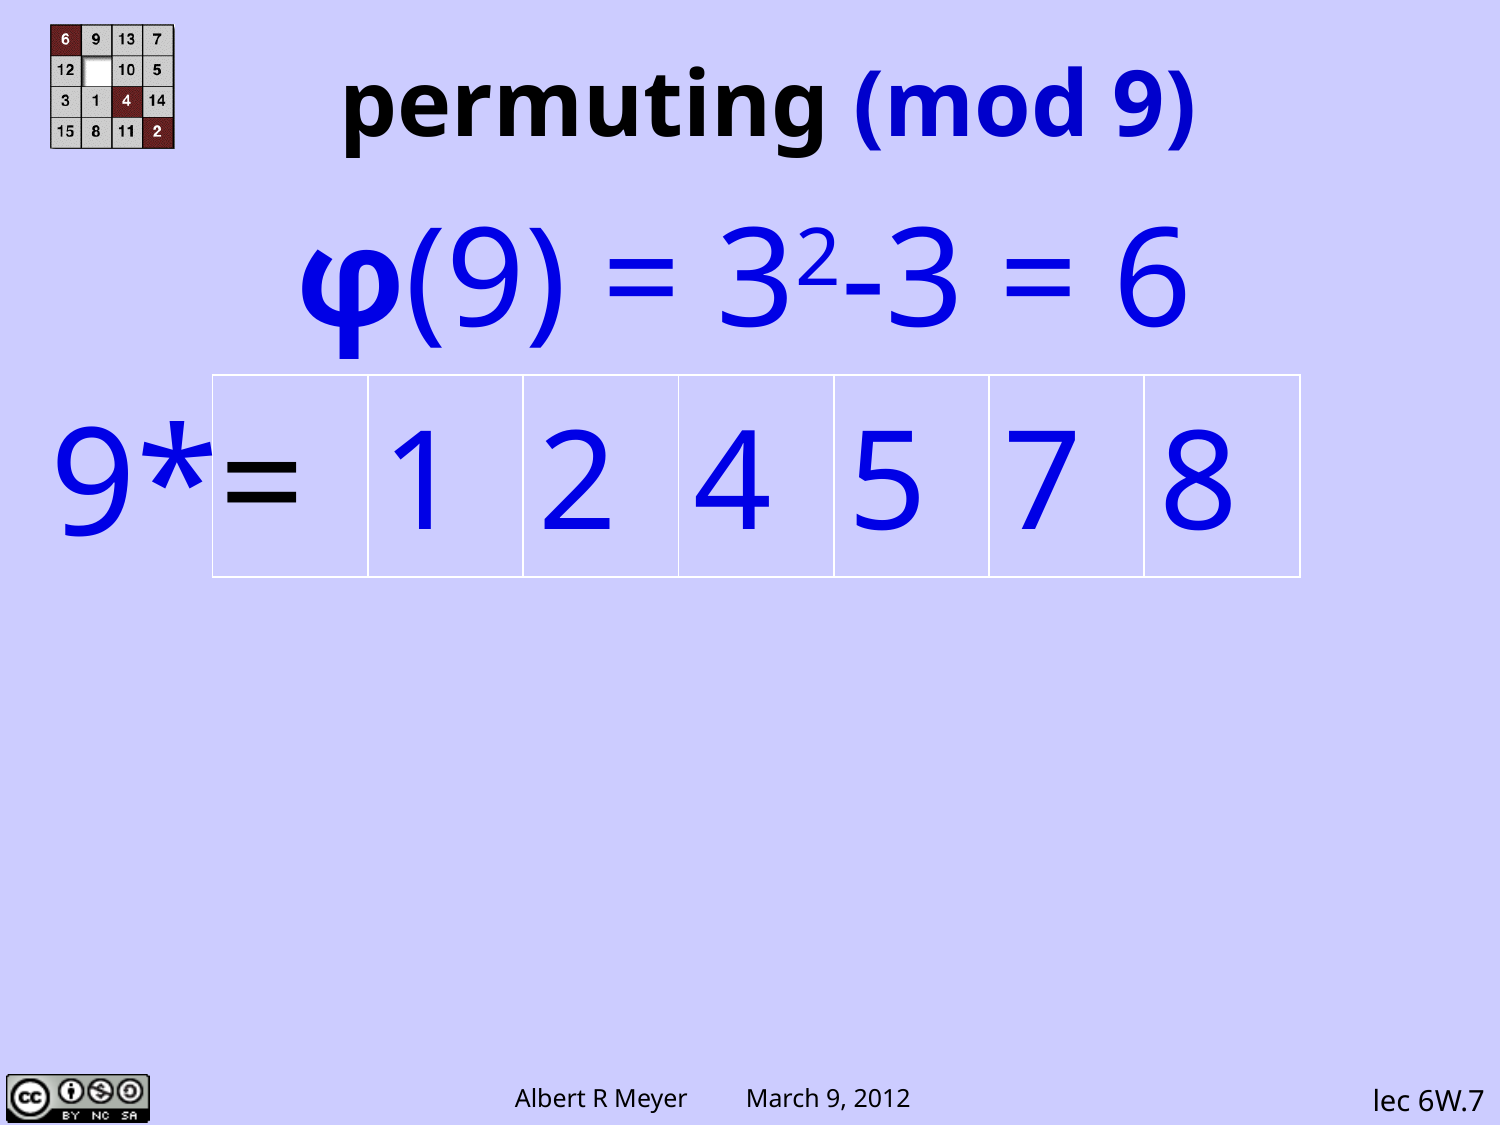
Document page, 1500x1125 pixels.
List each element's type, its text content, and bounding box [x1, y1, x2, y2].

table_header 5 [835, 376, 988, 576]
picture [50, 24, 175, 149]
table_header 7 [990, 376, 1143, 576]
picture [6, 1074, 150, 1123]
table_header [213, 376, 367, 576]
table_header 8 [1145, 376, 1299, 576]
slide_number lec 6W.7 [1062, 1074, 1500, 1125]
text_box φ(9) = 32-3 = 6 [281, 182, 1209, 362]
table_header 1 [369, 376, 522, 576]
table_header 2 [524, 376, 678, 576]
table_header 4 [679, 376, 833, 576]
text_box 9*= [35, 378, 320, 573]
text_box permuting (mod 9) [324, 0, 1238, 200]
